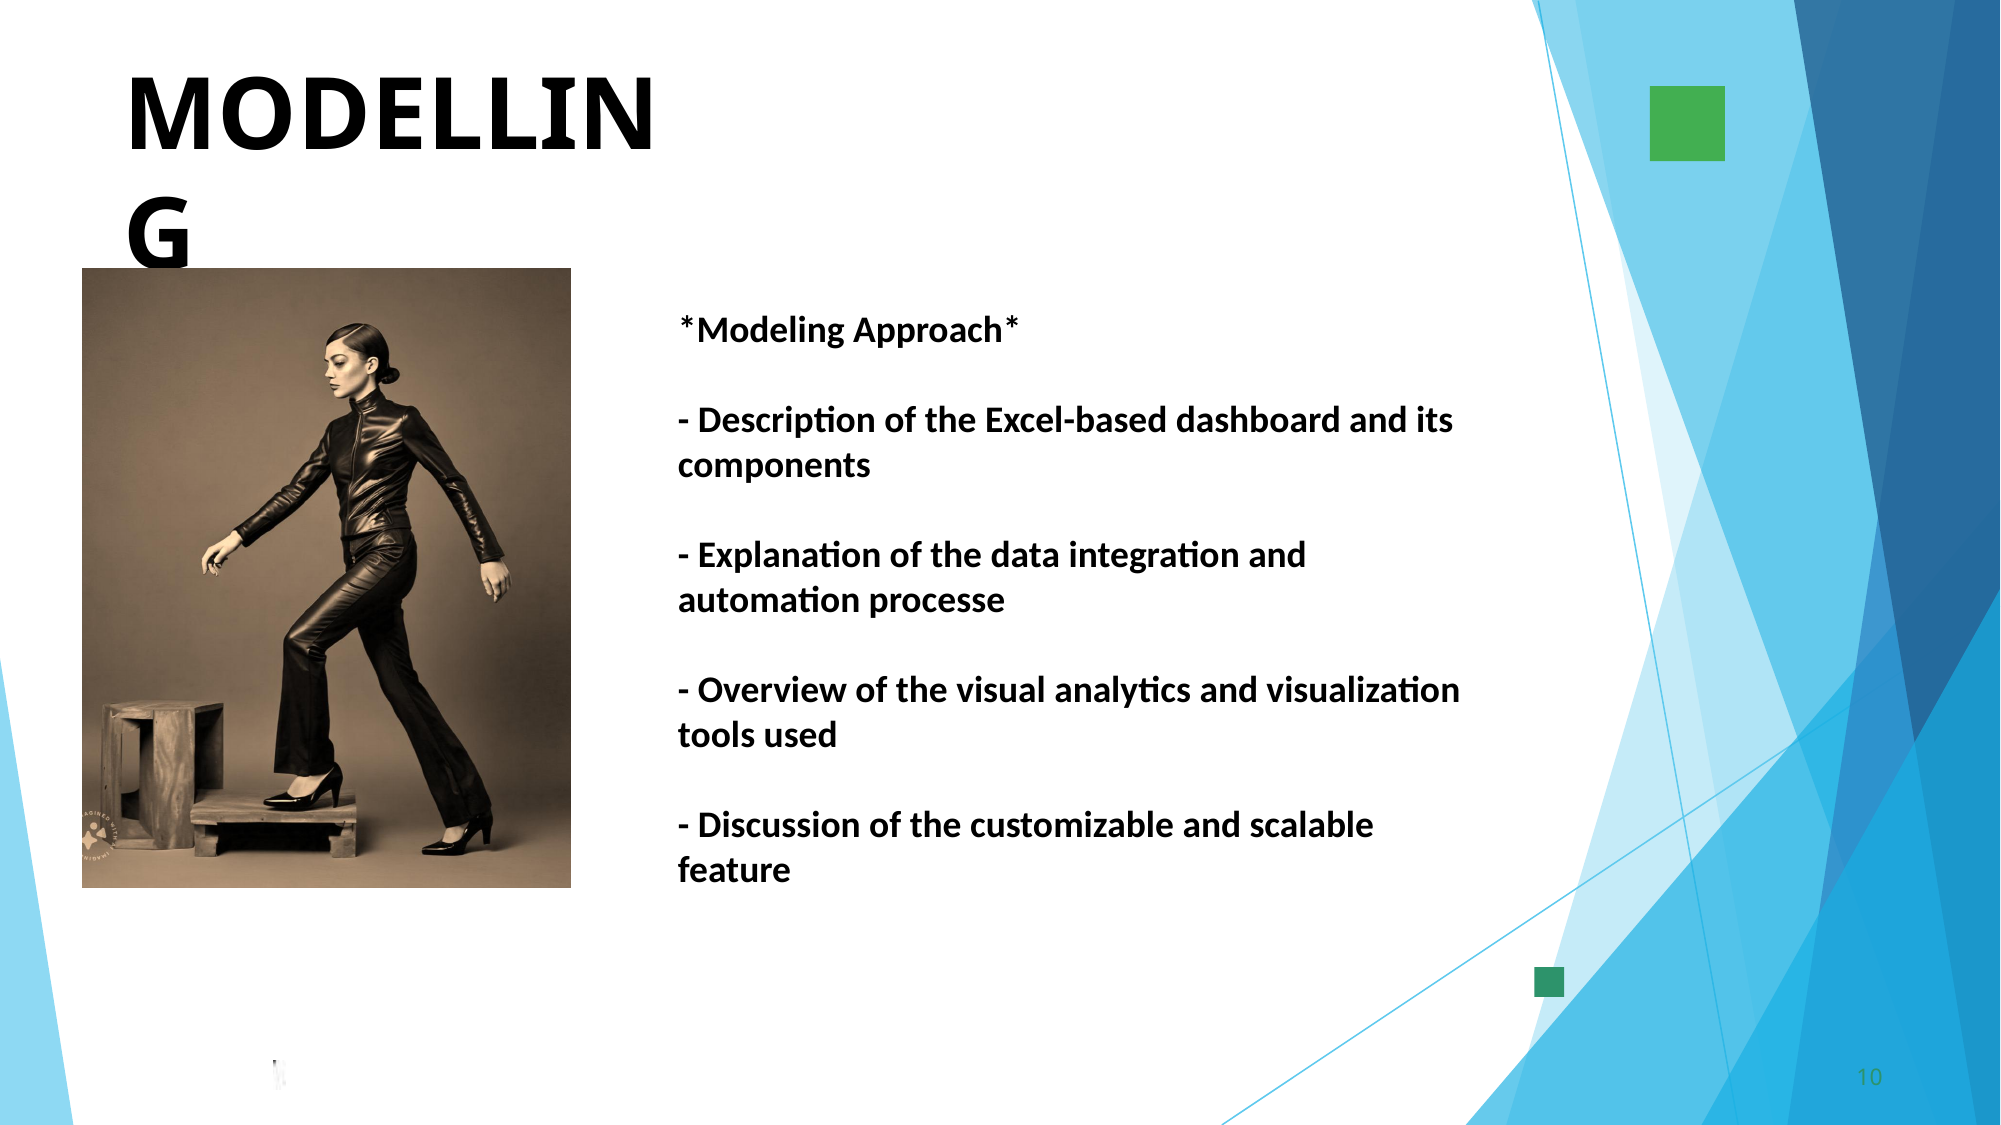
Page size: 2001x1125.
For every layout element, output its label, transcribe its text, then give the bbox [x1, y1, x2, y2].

text_box [1649, 86, 1725, 162]
text_box 10 [1849, 1061, 1888, 1095]
text_box *Modeling Approach* - Description of the Excel-based dashboard and its components - Explanation of the data integration and automation processe - Overview of the visual analytics and visualization tools used - Discussion of the customizable and scalable feature [663, 207, 1512, 987]
text_box [1534, 967, 1565, 997]
text_box MODELLING [121, 47, 664, 290]
picture [273, 1060, 287, 1091]
picture [81, 268, 572, 888]
